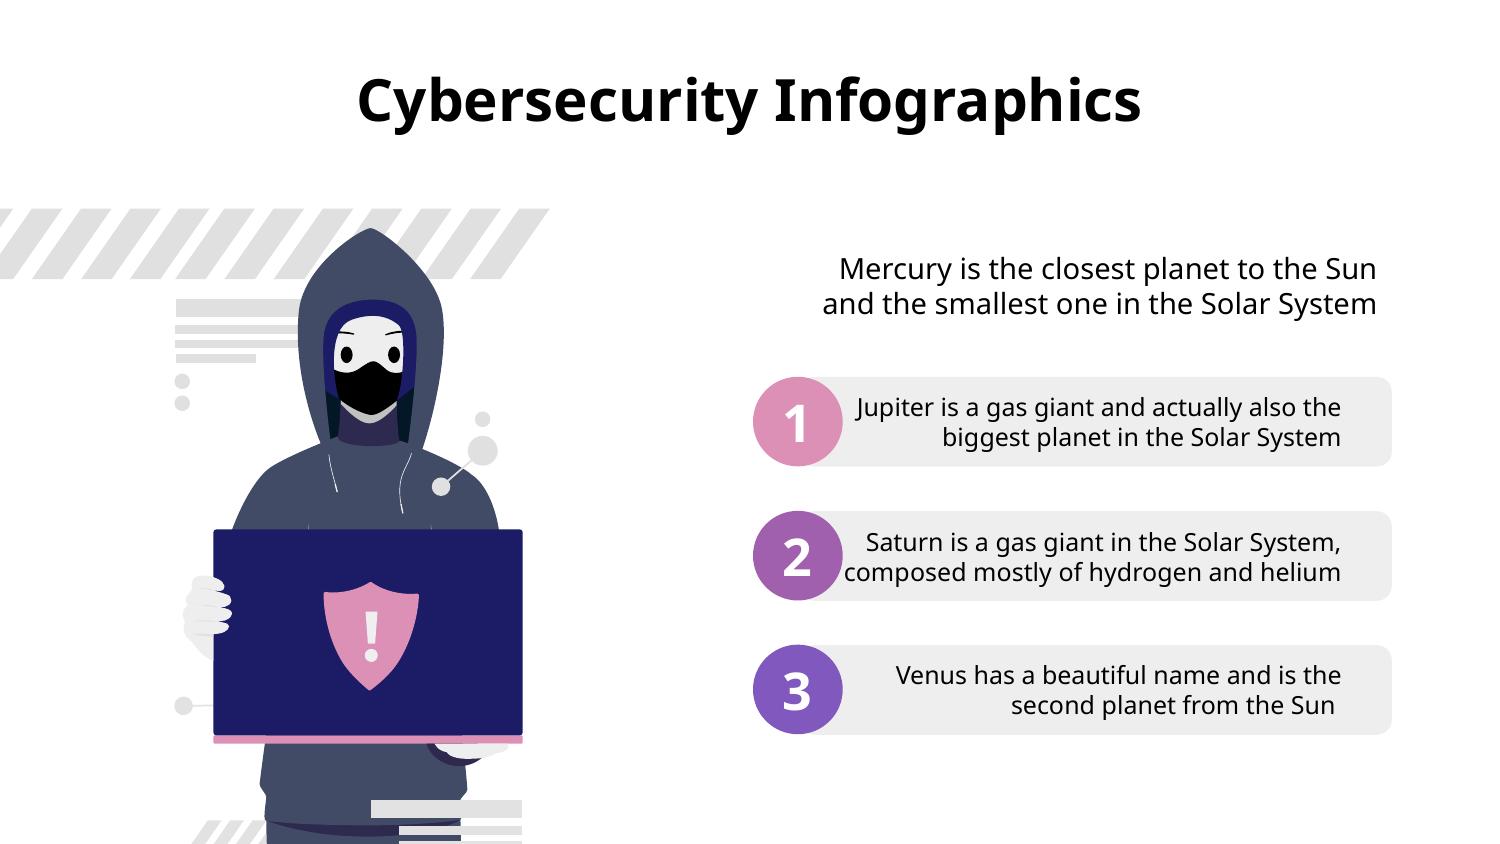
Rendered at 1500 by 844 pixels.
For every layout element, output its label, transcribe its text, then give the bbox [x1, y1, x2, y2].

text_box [752, 376, 1393, 467]
text_box Mercury is the closest planet to the Sun and the smallest one in the Solar System [749, 240, 1405, 331]
title Cybersecurity Infographics [75, 48, 1425, 142]
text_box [752, 644, 1393, 736]
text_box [0, 208, 551, 844]
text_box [752, 510, 1393, 602]
